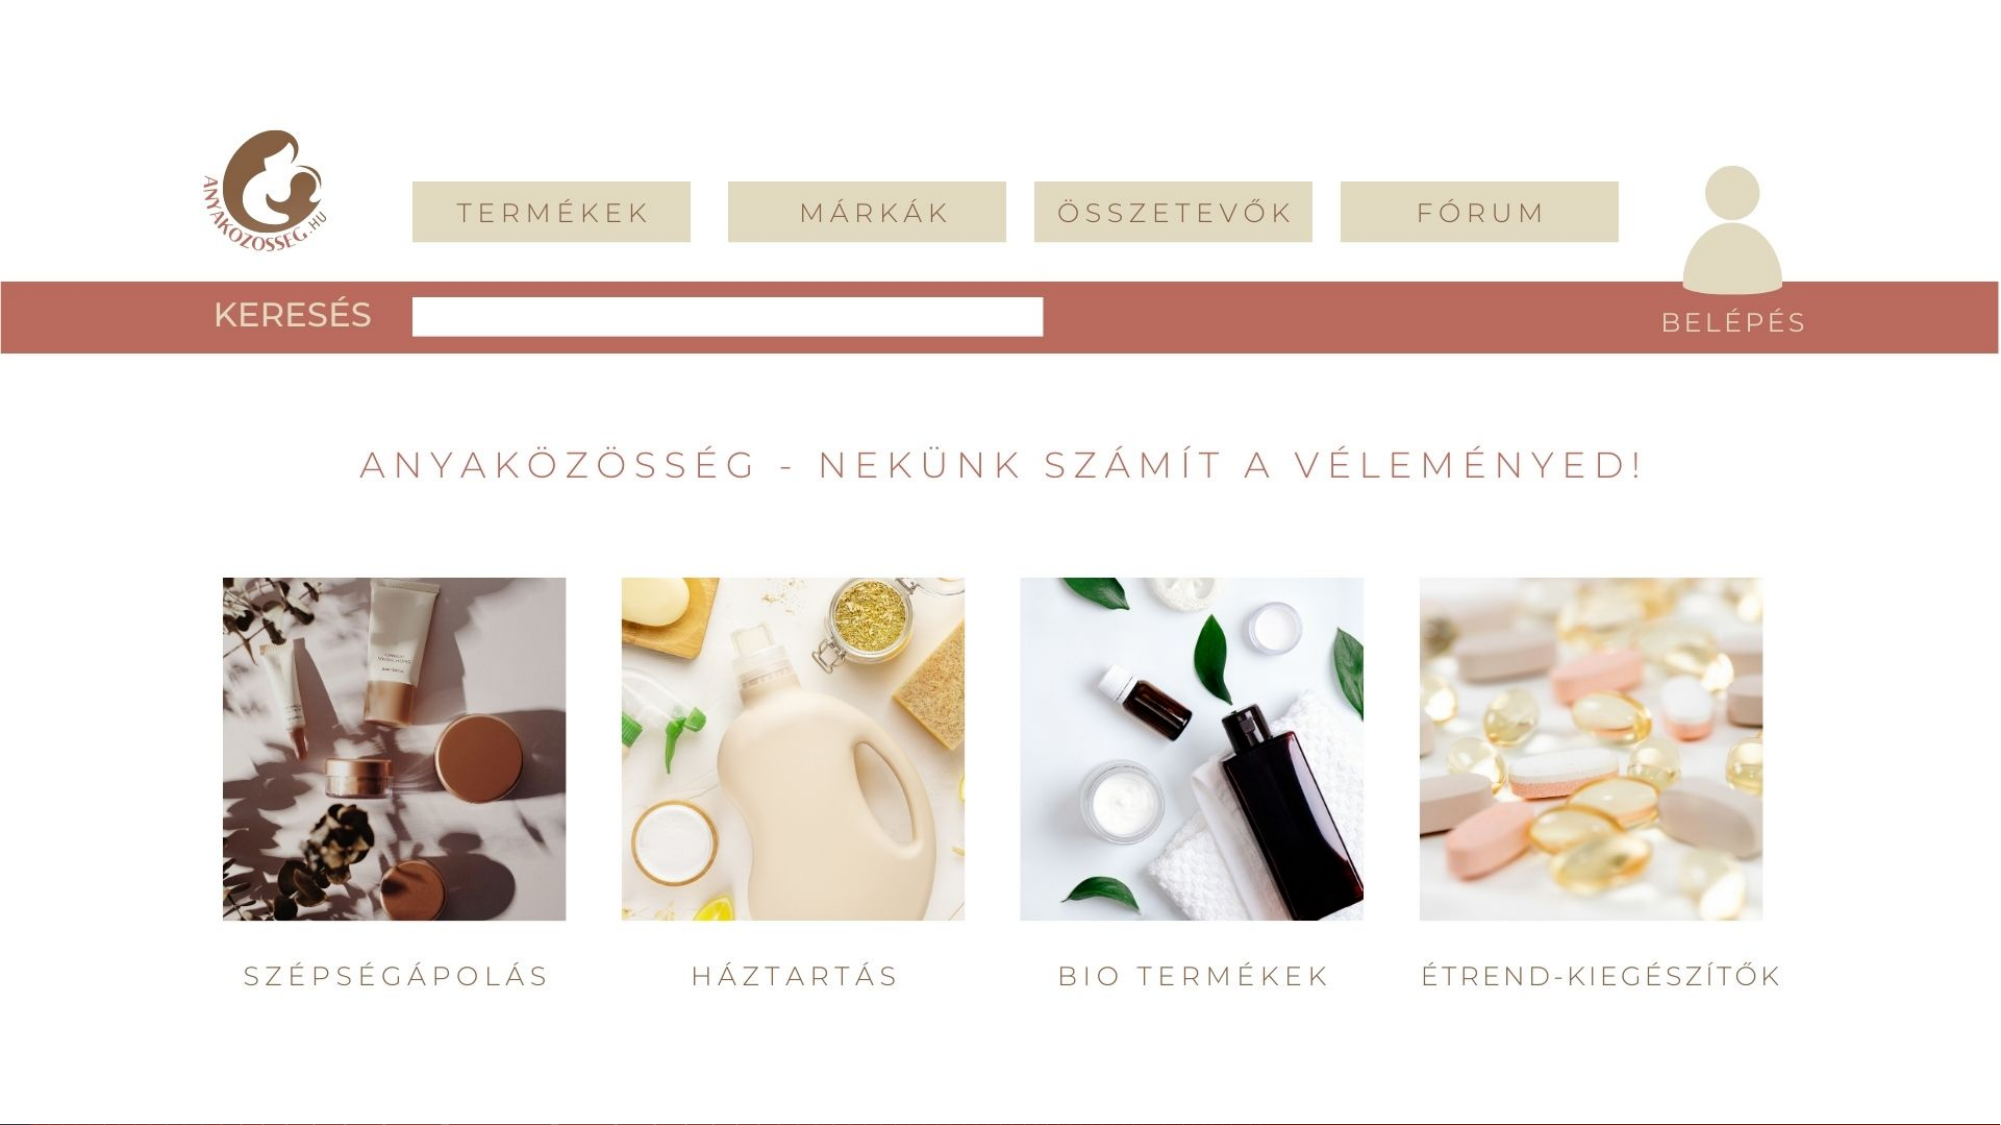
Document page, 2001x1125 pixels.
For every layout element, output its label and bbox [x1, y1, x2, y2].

list [0, 0, 2000, 1124]
